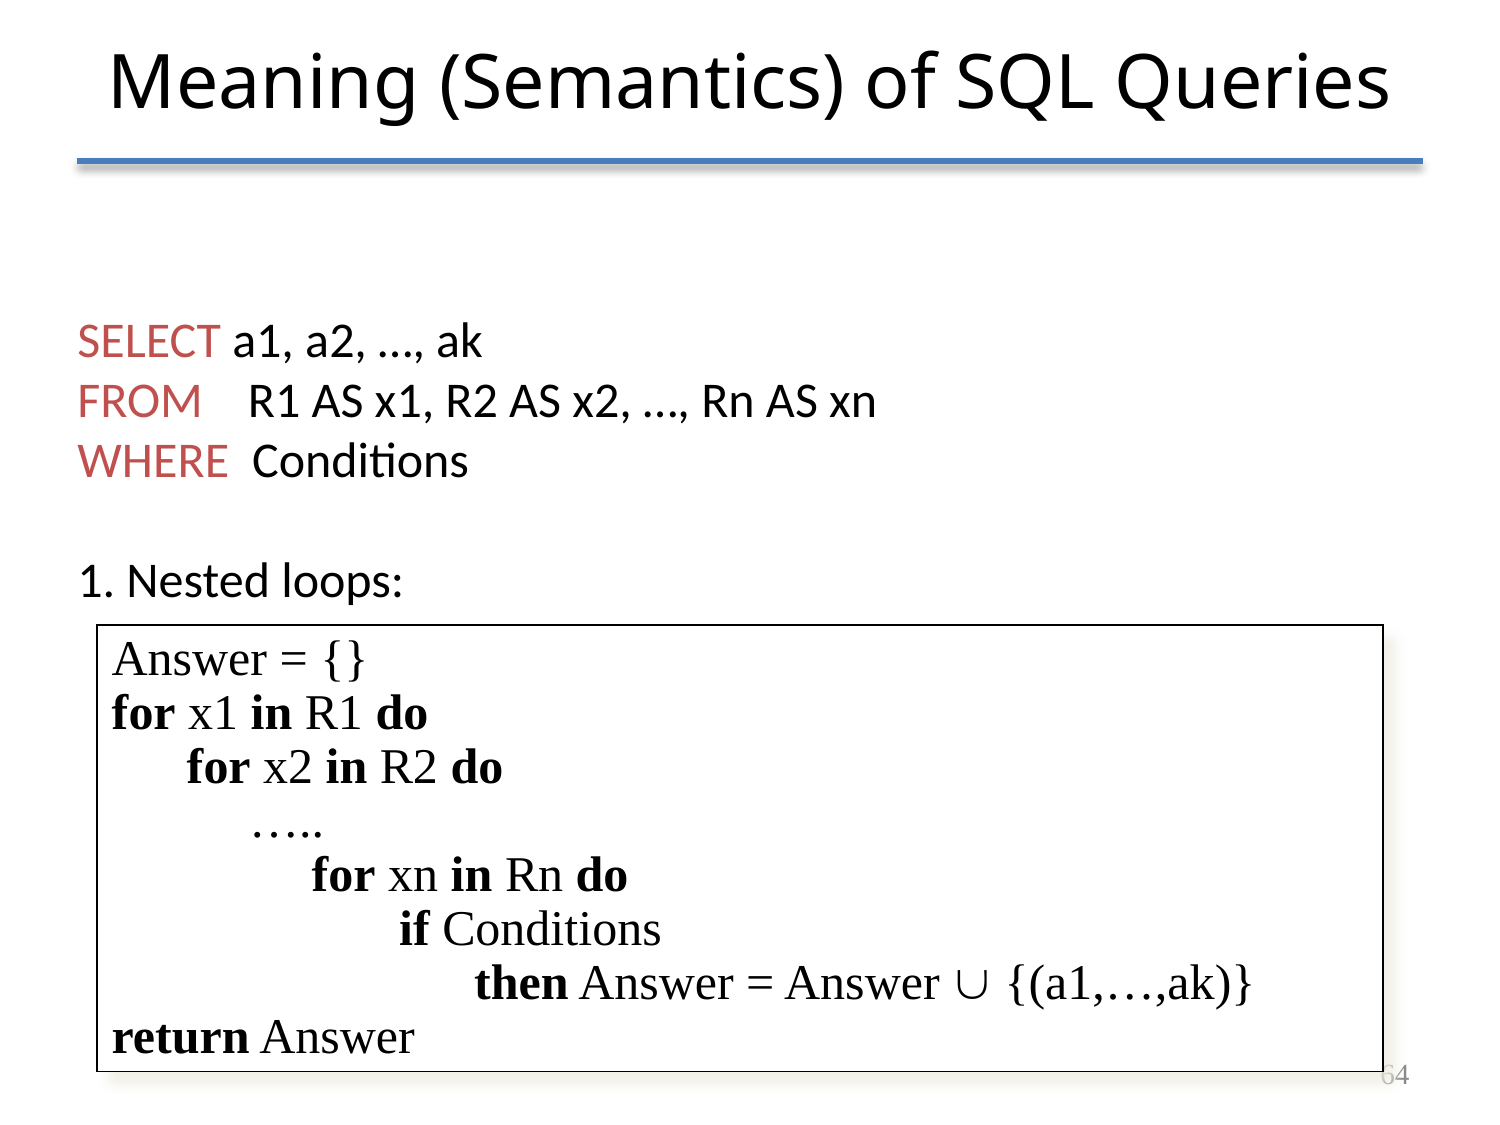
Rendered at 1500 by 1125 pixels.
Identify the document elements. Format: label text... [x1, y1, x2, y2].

title Meaning (Semantics) of SQL Queries [75, 0, 1425, 161]
list SELECT a1, a2, …, ak FROM R1 AS x1, R2 AS x2, …, Rn AS xn WHERE Conditions 1. Nested loops: [62, 299, 1388, 625]
slide_number 64 [1074, 1042, 1425, 1103]
text_box Answer = {} for x1 in R1 do for x2 in R2 do ….. for xn in Rn do if Conditions then Answer = Answer  {(a1,…,ak)} return Answer [96, 624, 1383, 1072]
